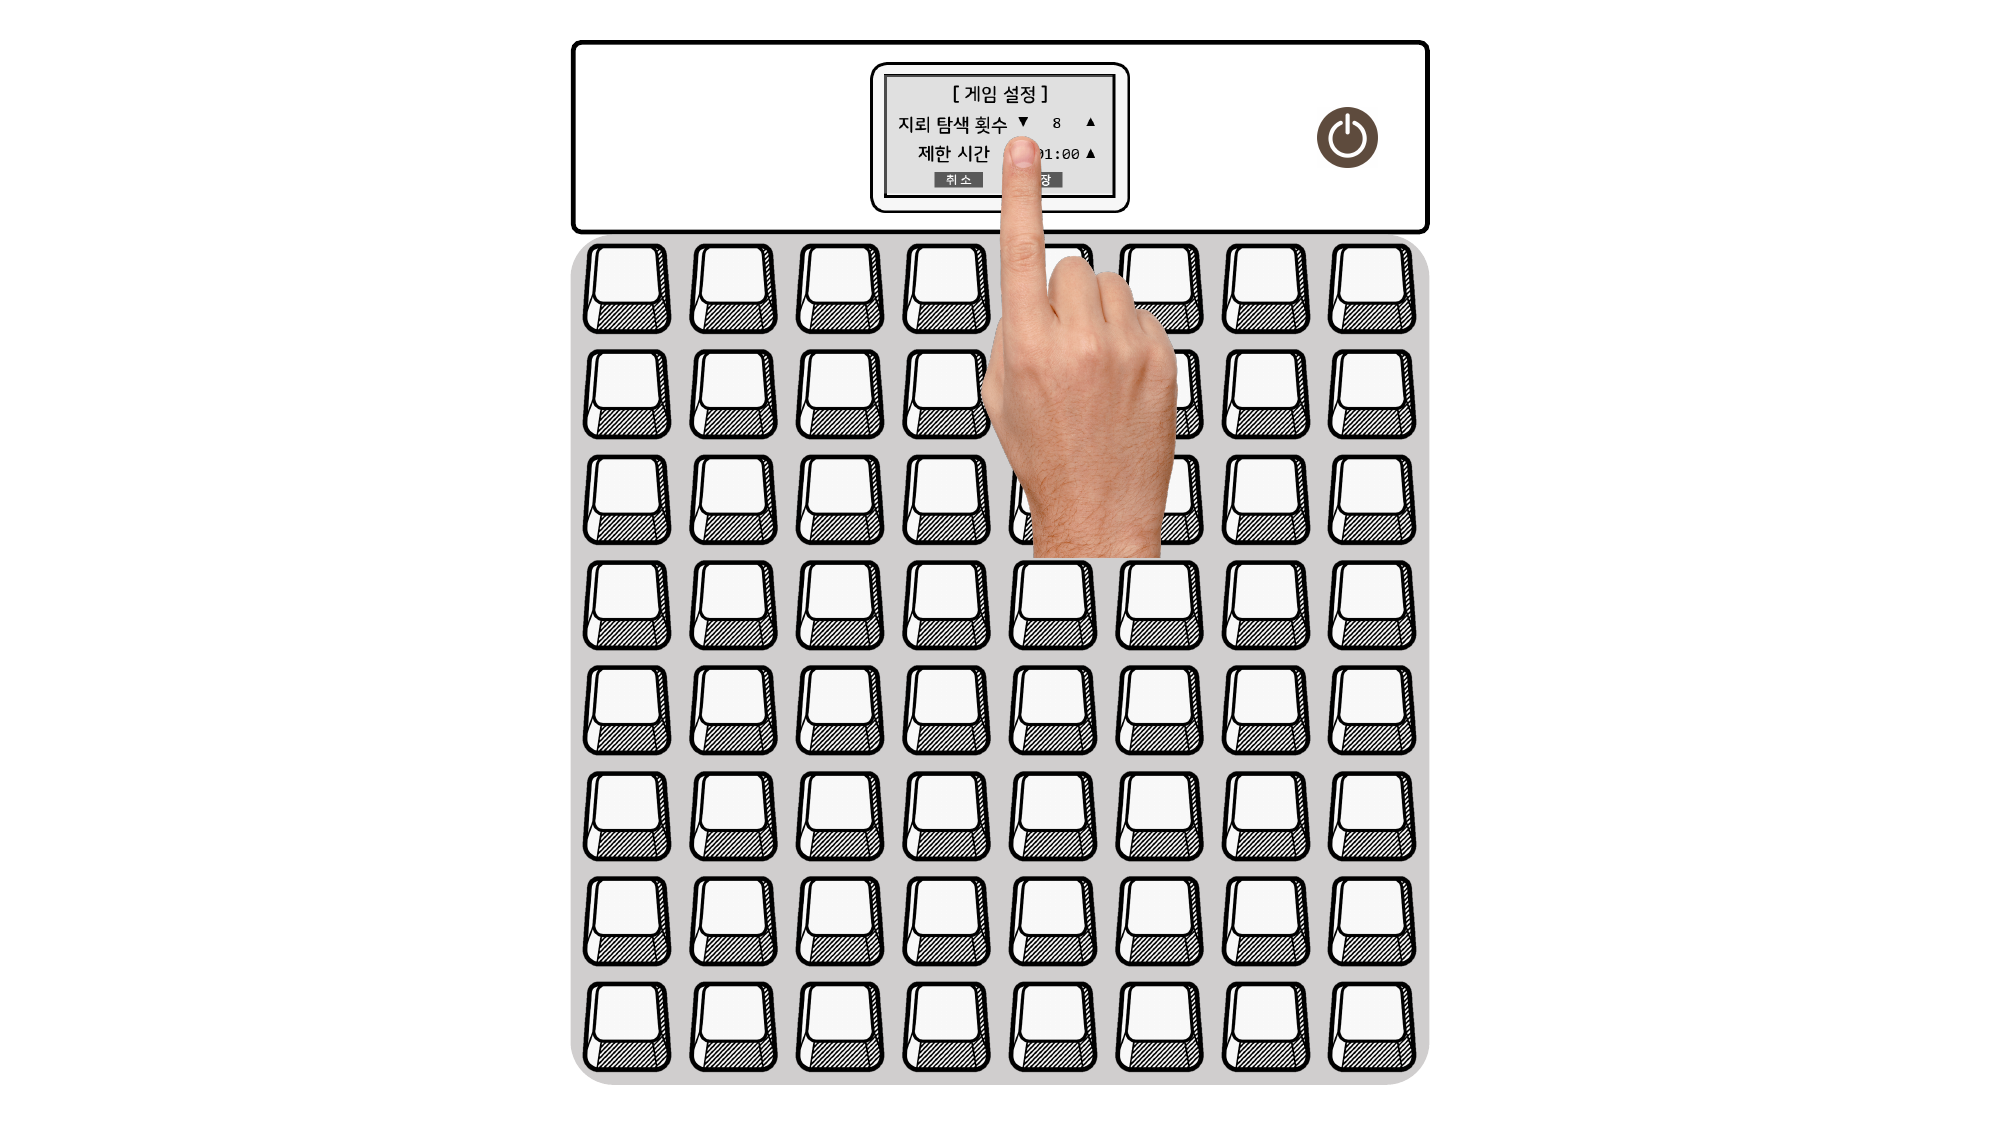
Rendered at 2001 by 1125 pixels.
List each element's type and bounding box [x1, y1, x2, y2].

picture [895, 656, 996, 1077]
picture [1214, 445, 1315, 655]
picture [788, 234, 889, 444]
picture [1321, 234, 1421, 444]
picture [682, 234, 783, 444]
picture [682, 445, 783, 655]
picture [1321, 656, 1421, 1077]
text_box [572, 236, 1428, 1083]
picture [1317, 107, 1378, 168]
picture [788, 445, 889, 655]
picture [575, 656, 676, 1077]
picture [575, 234, 676, 444]
picture [870, 62, 1209, 655]
picture [788, 656, 889, 1077]
picture [1214, 234, 1315, 444]
text_box [573, 42, 1428, 233]
picture [1321, 445, 1421, 655]
picture [1001, 656, 1102, 1077]
picture [682, 656, 783, 1077]
picture [1108, 656, 1209, 1077]
picture [1214, 656, 1315, 1077]
picture [575, 445, 676, 655]
